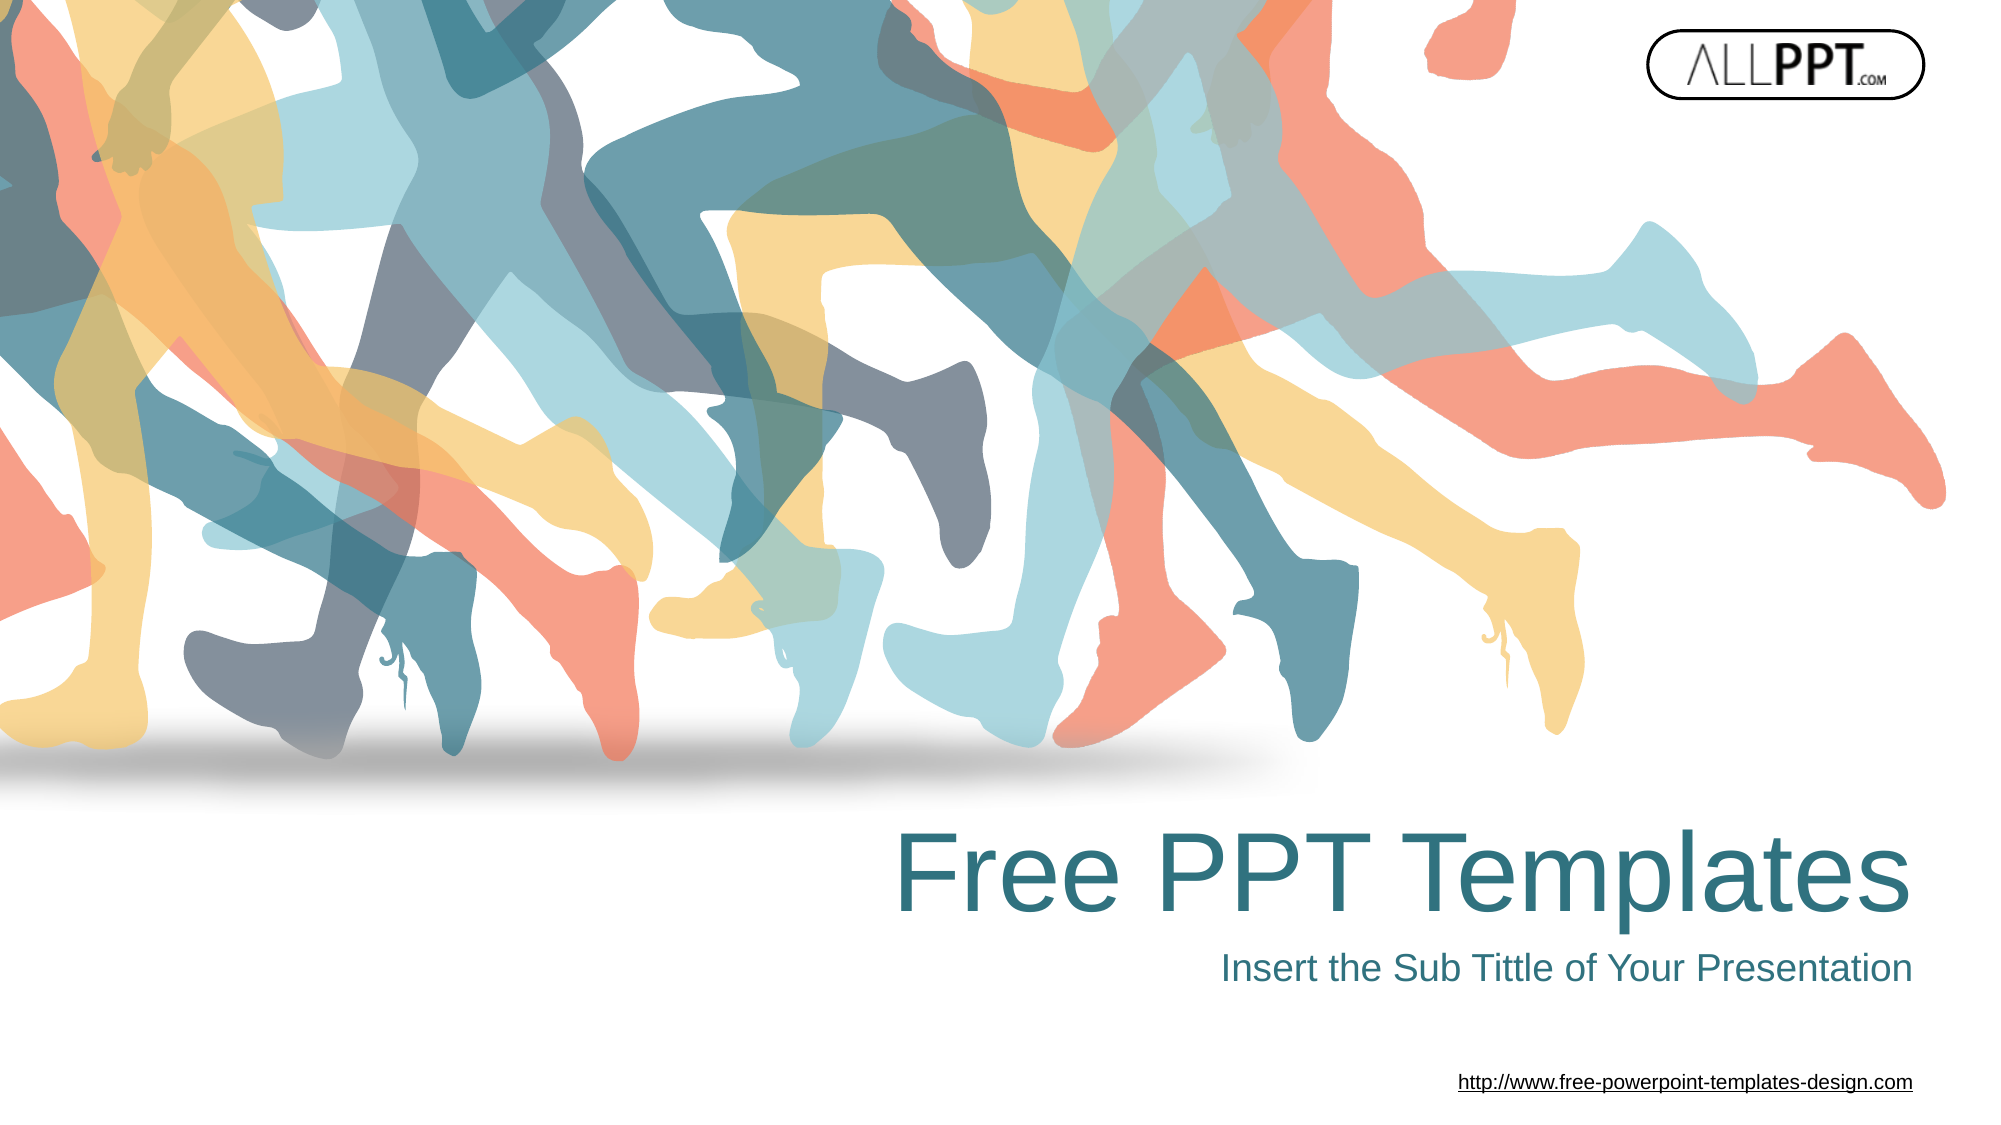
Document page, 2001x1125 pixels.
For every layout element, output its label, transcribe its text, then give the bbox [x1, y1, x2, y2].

picture [1882, 140, 1962, 603]
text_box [1882, 30, 1924, 99]
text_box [0, 0, 1882, 815]
text_box Free PPT Templates [732, 791, 1928, 941]
text_box http://www.free-powerpoint-templates-design.com [1079, 1060, 1928, 1101]
text_box Insert the Sub Tittle of Your Presentation [733, 934, 1928, 997]
